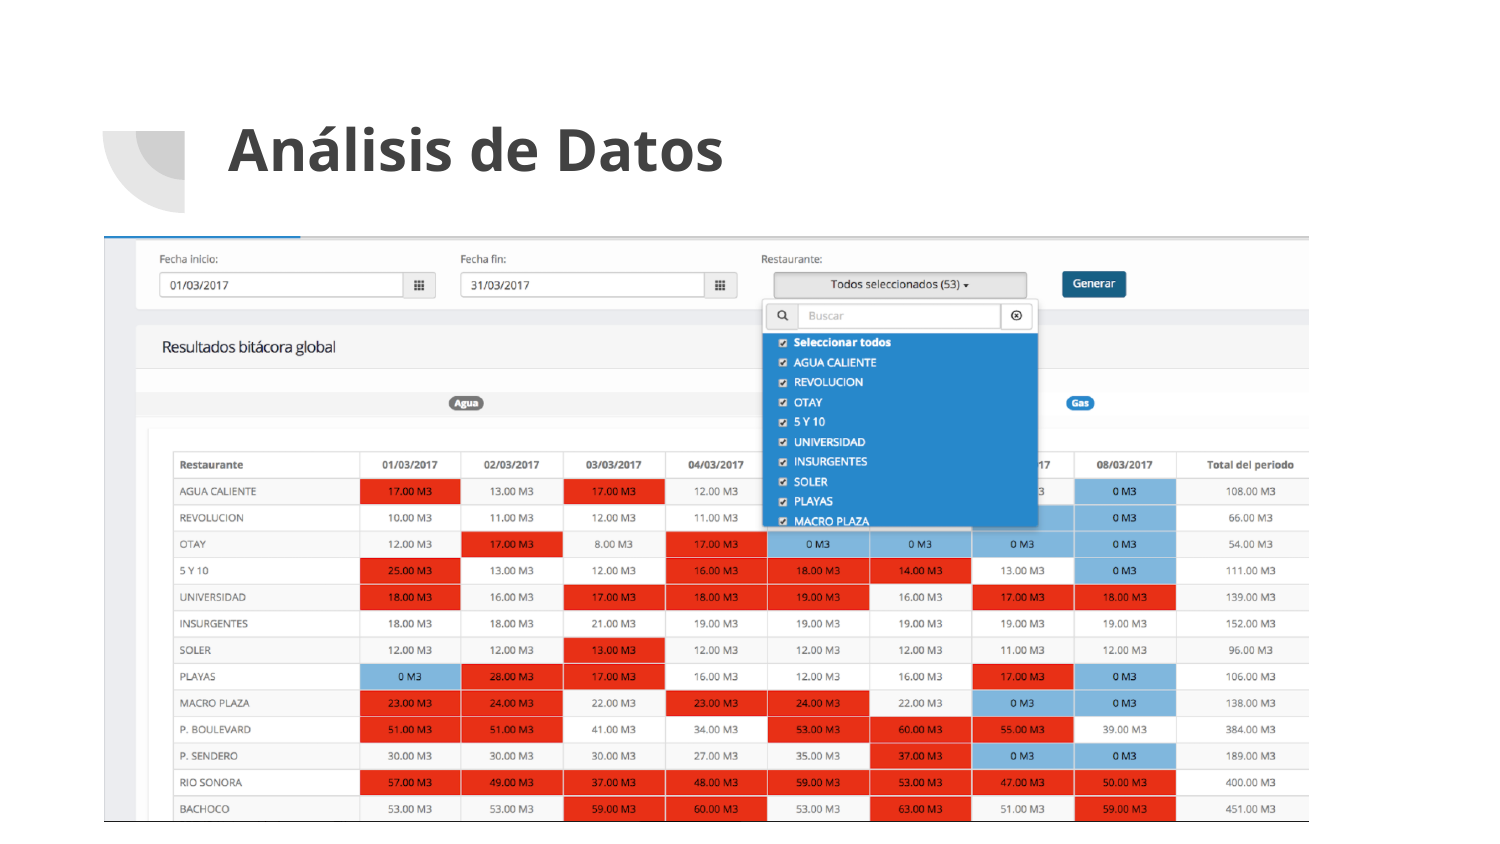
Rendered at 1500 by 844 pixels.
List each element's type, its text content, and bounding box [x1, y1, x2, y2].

picture [104, 236, 1309, 823]
title Análisis de Datos [213, 98, 1368, 263]
